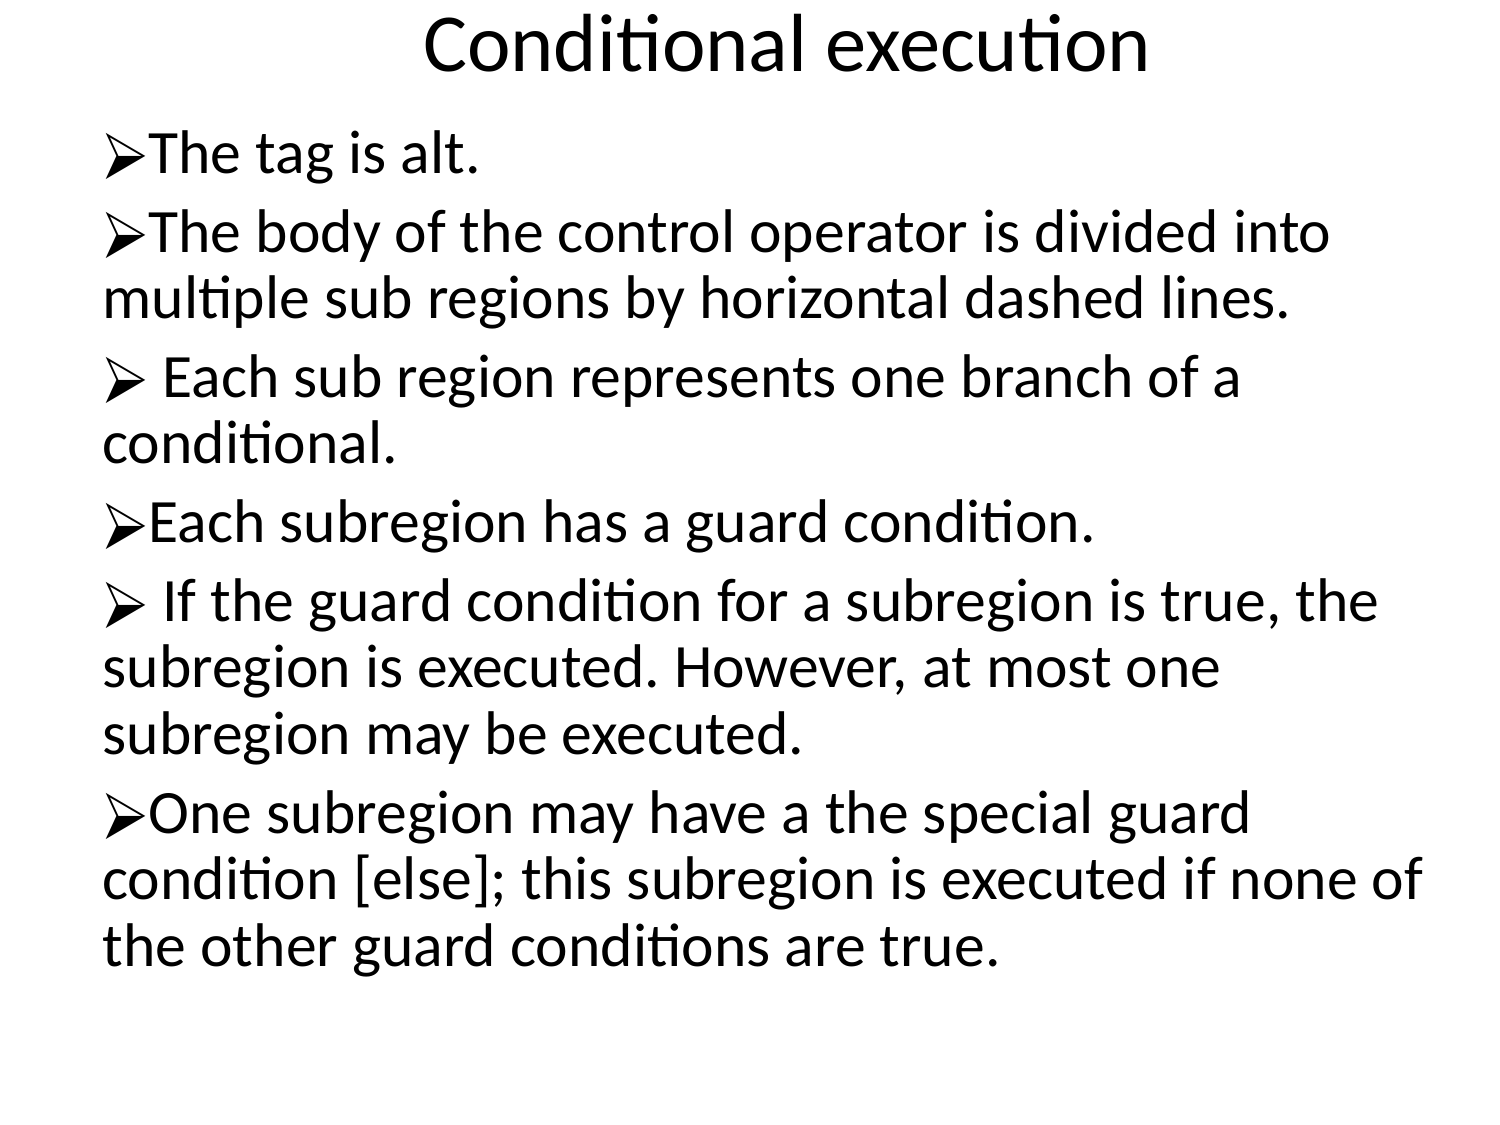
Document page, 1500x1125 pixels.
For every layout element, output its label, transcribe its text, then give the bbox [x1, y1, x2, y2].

subtitle The tag is alt. The body of the control operator is divided into multiple sub regions by horizontal dashed lines. Each sub region represents one branch of a conditional. Each subregion has a guard condition. If the guard condition for a subregion is true, the subregion is executed. However, at most one subregion may be executed. One subregion may have a the special guard condition [else]; this subregion is executed if none of the other guard conditions are true. [87, 112, 1463, 1013]
title Conditional execution [150, 24, 1425, 112]
